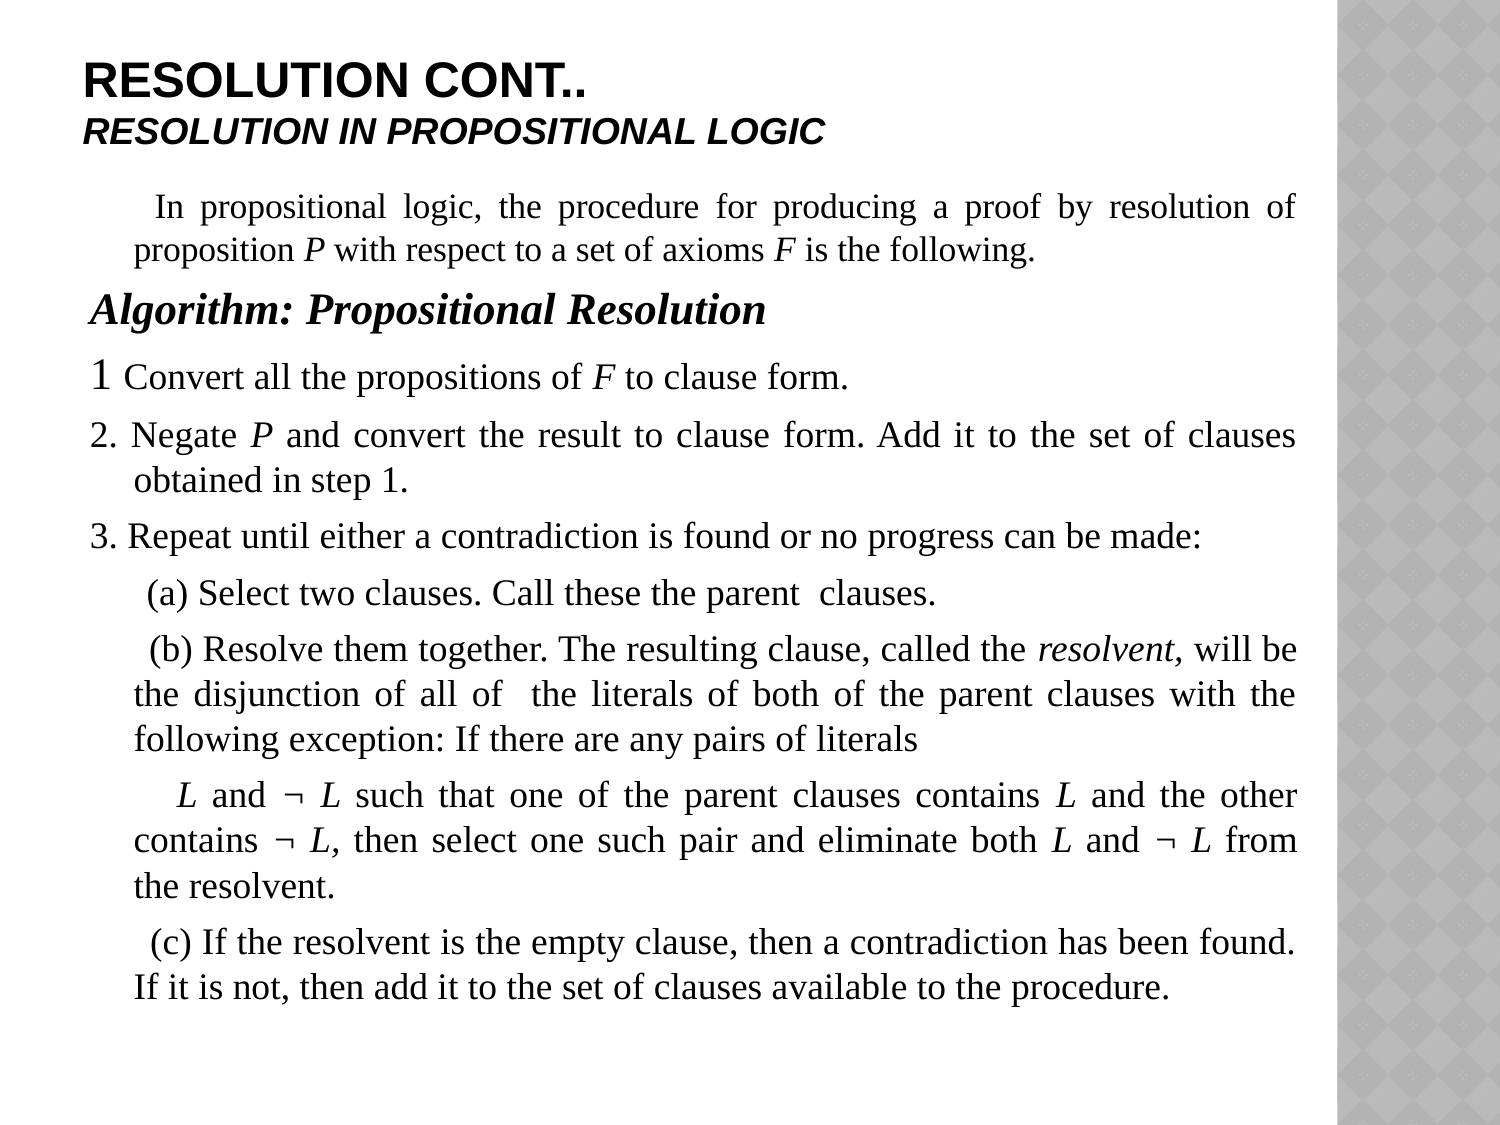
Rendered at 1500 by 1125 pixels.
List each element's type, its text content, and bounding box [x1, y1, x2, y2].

list In propositional logic, the procedure for producing a proof by resolution of proposition P with respect to a set of axioms F is the following. Algorithm: Propositional Resolution 1 Convert all the propositions of F to clause form. 2. Negate P and convert the result to clause form. Add it to the set of clauses obtained in step 1. 3. Repeat until either a contradiction is found or no progress can be made: (a) Select two clauses. Call these the parent clauses. (b) Resolve them together. The resulting clause, called the resolvent, will be the disjunction of all of the literals of both of the parent clauses with the following exception: If there are any pairs of literals L and ¬ L such that one of the parent clauses contains L and the other contains ¬ L, then select one such pair and eliminate both L and ¬ L from the resolvent. (c) If the resolvent is the empty clause, then a contradiction has been found. If it is not, then add it to the set of clauses available to the procedure. [75, 175, 1313, 1059]
title Resolution Cont.. Resolution in propositional logic [75, 23, 1263, 153]
